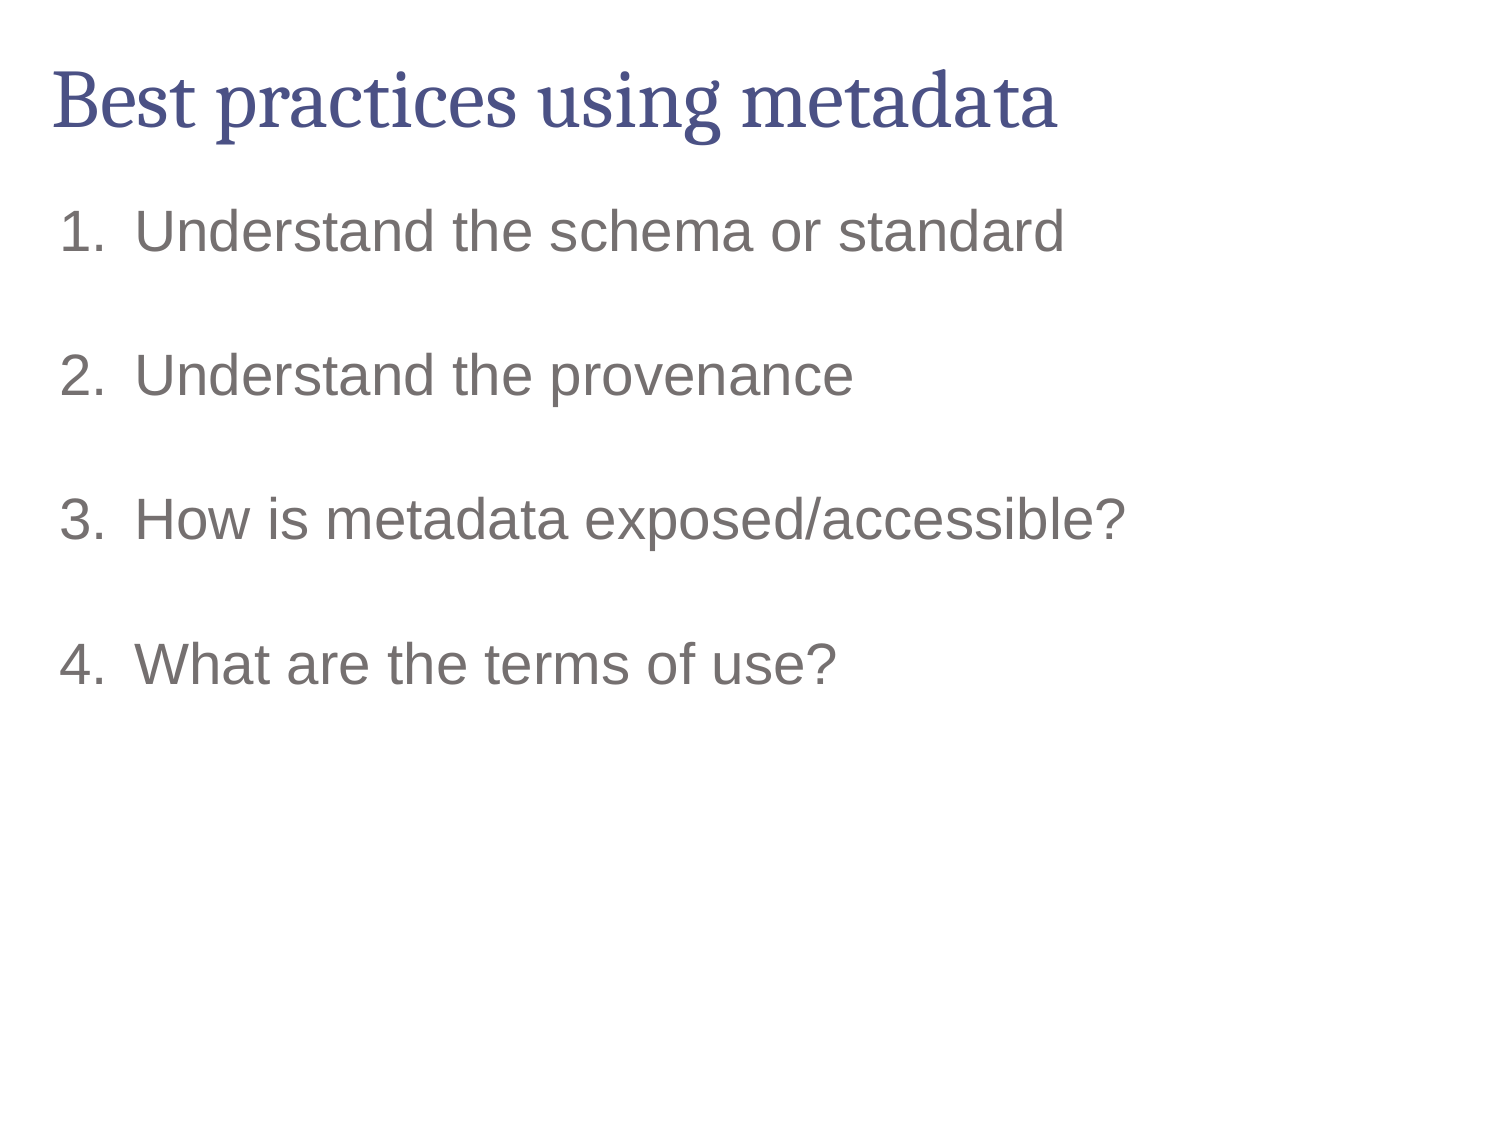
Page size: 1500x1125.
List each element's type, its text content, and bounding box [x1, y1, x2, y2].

title Best practices using metadata [36, 25, 1464, 175]
list Understand the schema or standard Understand the provenance How is metadata exposed/accessible? What are the terms of use? [36, 194, 1464, 1057]
